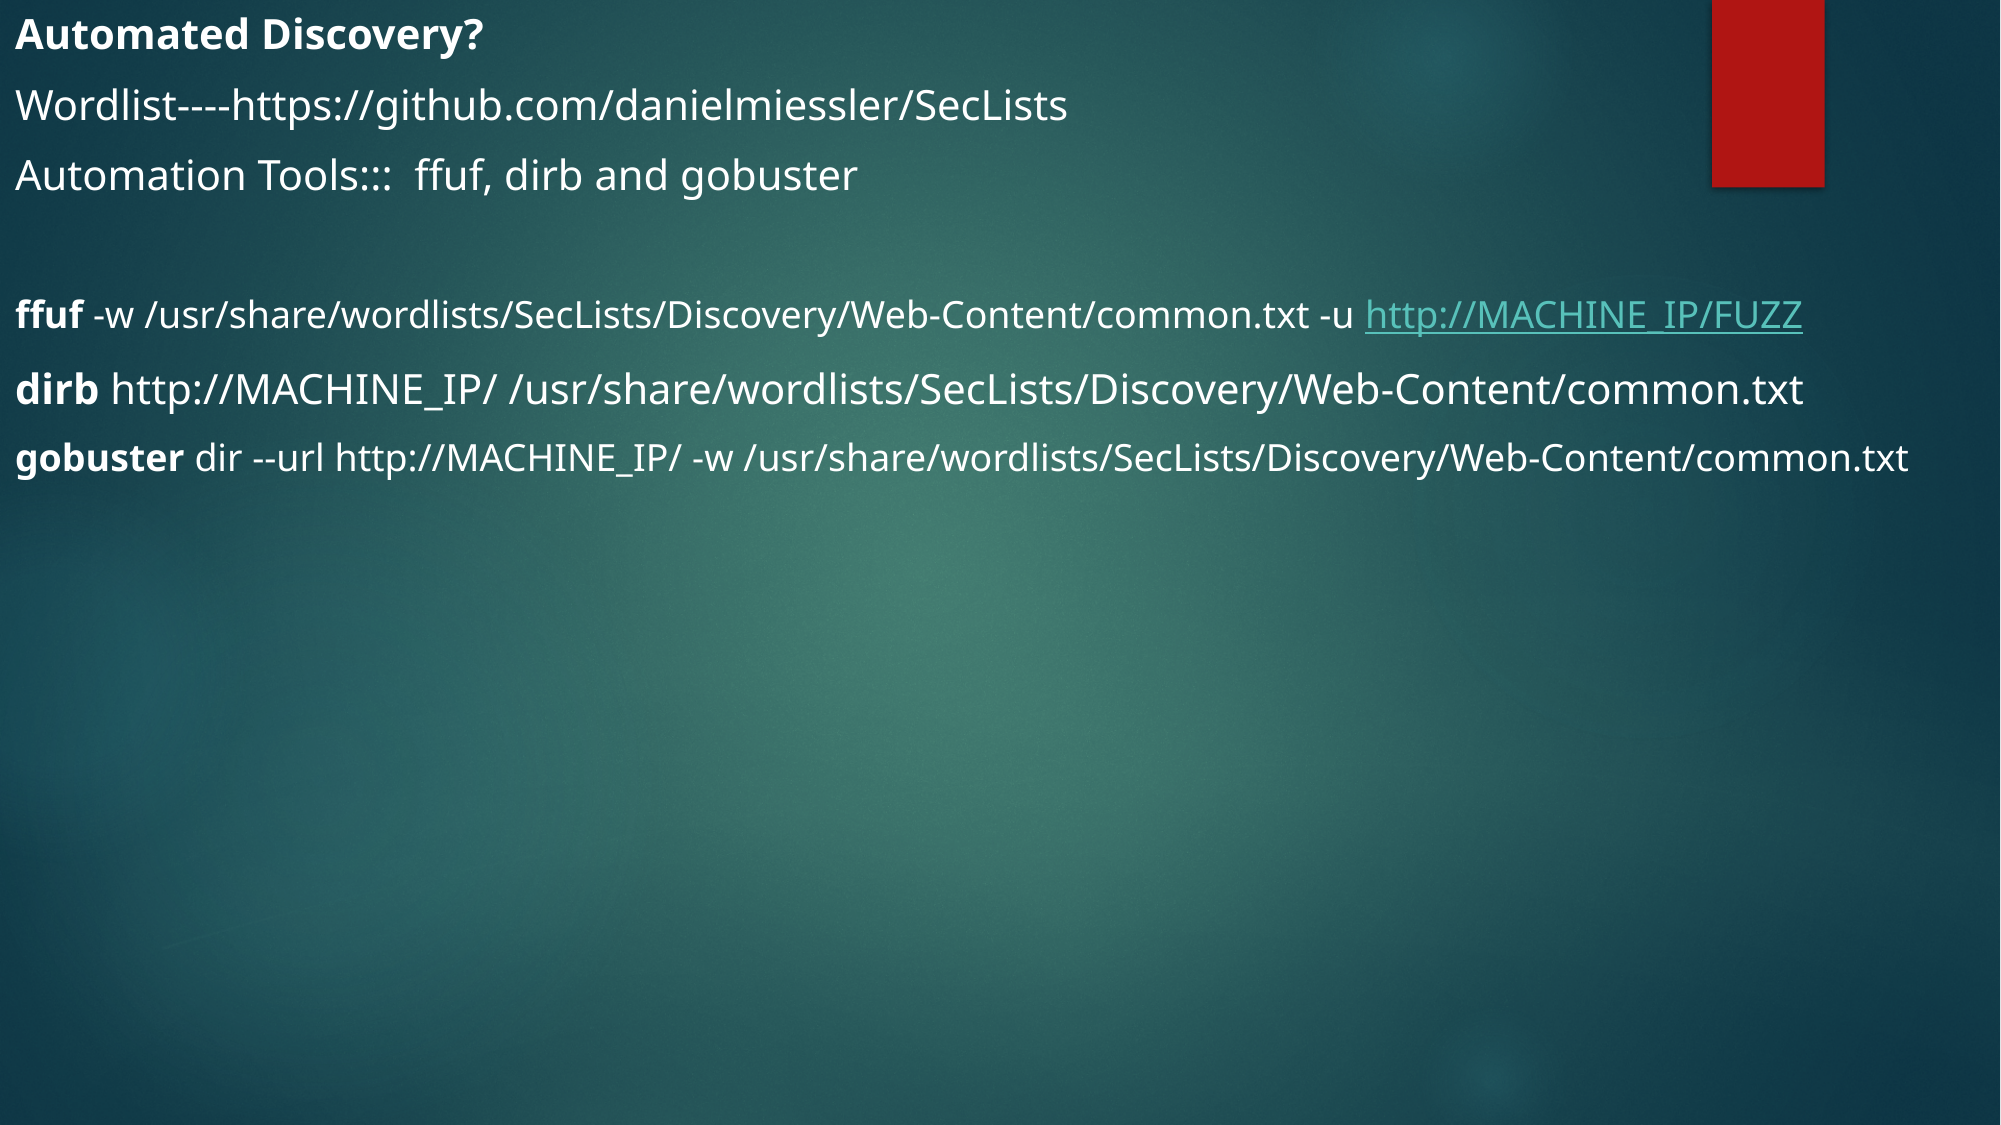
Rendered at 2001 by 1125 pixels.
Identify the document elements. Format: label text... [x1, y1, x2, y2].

list Automated Discovery? Wordlist----https://github.com/danielmiessler/SecLists Automation Tools::: ffuf, dirb and gobuster ffuf -w /usr/share/wordlists/SecLists/Discovery/Web-Content/common.txt -u http://MACHINE_IP/FUZZ dirb http://MACHINE_IP/ /usr/share/wordlists/SecLists/Discovery/Web-Content/common.txt gobuster dir --url http://MACHINE_IP/ -w /usr/share/wordlists/SecLists/Discovery/Web-Content/common.txt [0, 0, 2000, 1125]
